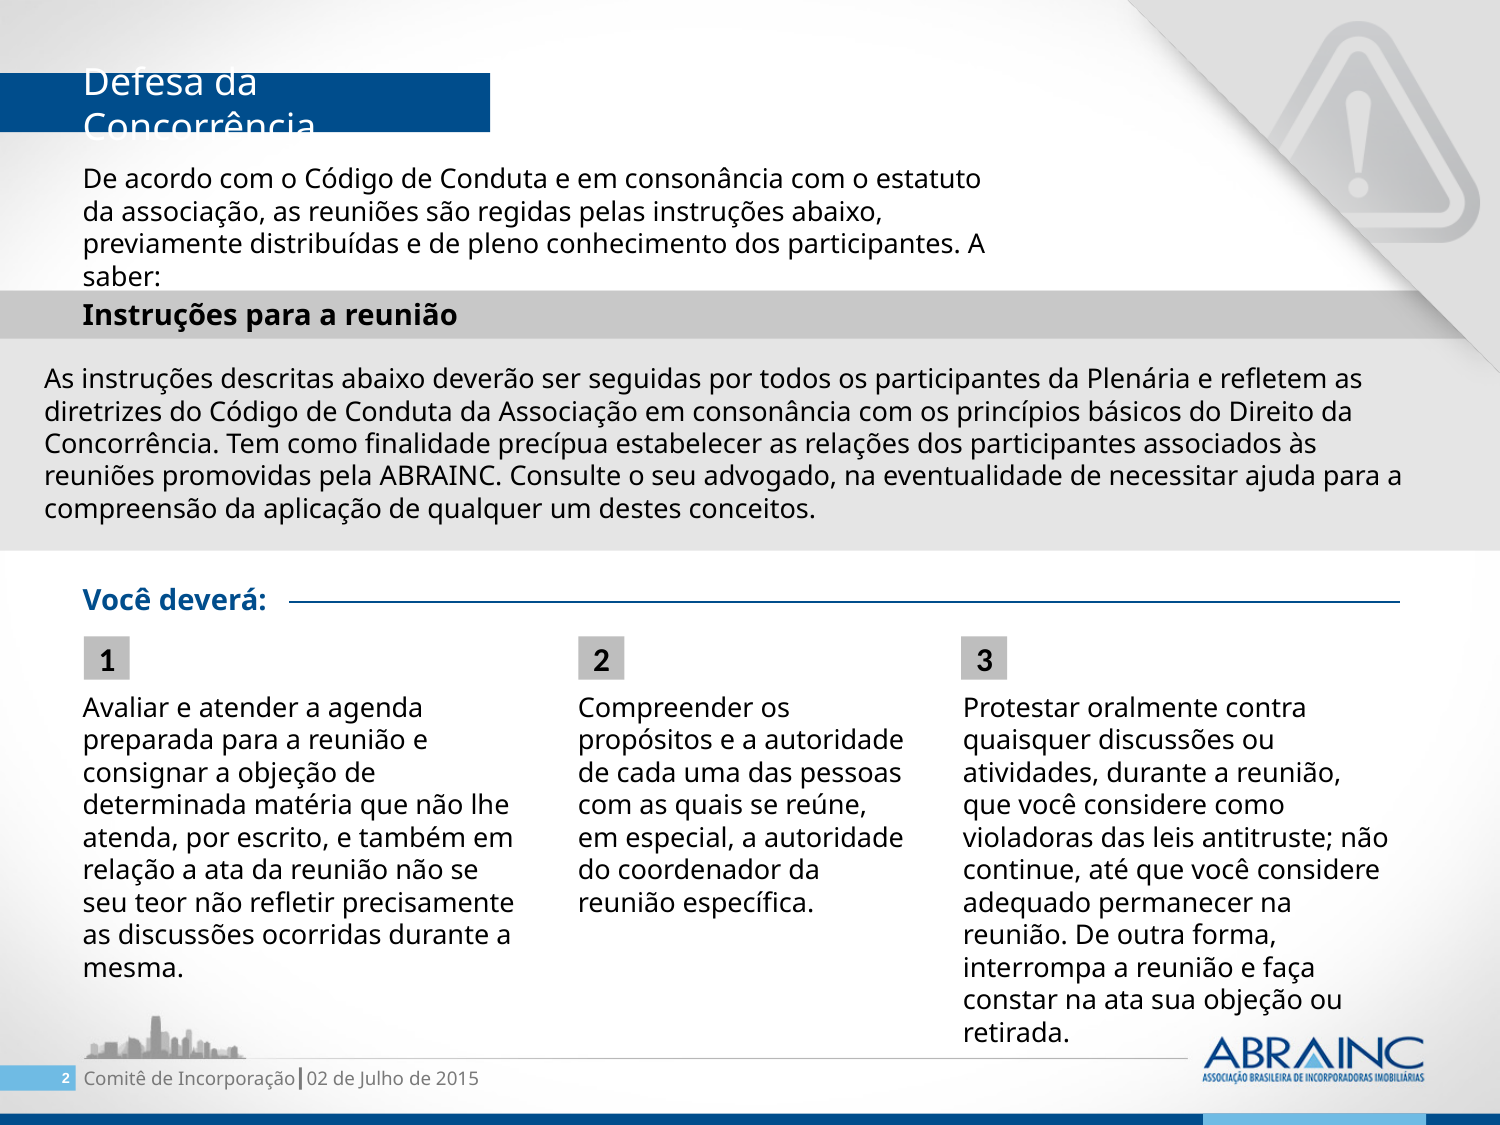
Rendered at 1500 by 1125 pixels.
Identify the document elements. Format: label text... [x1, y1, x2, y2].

text_box 2 [577, 635, 625, 681]
text_box As instruções descritas abaixo deverão ser seguidas por todos os participantes da Plenária e refletem as diretrizes do Código de Conduta da Associação em consonância com os princípios básicos do Direito da Concorrência. Tem como finalidade precípua estabelecer as relações dos participantes associados às reuniões promovidas pela ABRAINC. Consulte o seu advogado, na eventualidade de necessitar ajuda para a compreensão da aplicação de qualquer um destes conceitos. [29, 353, 1436, 532]
text_box 3 [960, 635, 1008, 681]
text_box [0, 340, 1500, 552]
text_box Defesa da Concorrência [0, 72, 491, 133]
text_box Avaliar e atender a agenda preparada para a reunião e consignar a objeção de determinada matéria que não lhe atenda, por escrito, e também em relação a ata da reunião não se seu teor não refletir precisamente as discussões ocorridas durante a mesma. [67, 682, 533, 990]
text_box [0, 290, 1114, 340]
text_box Compreender os propósitos e a autoridade de cada uma das pessoas com as quais se reúne, em especial, a autoridade do coordenador da reunião específica. [563, 682, 922, 925]
text_box Instruções para a reunião [67, 289, 1114, 339]
text_box 1 [83, 635, 131, 681]
text_box De acordo com o Código de Conduta e em consonância com o estatuto da associação, as reuniões são regidas pelas instruções abaixo, previamente distribuídas e de pleno conhecimento dos participantes. A saber: [67, 154, 1010, 289]
picture [0, 552, 1500, 1113]
text_box Protestar oralmente contra quaisquer discussões ou atividades, durante a reunião, que você considere como violadoras das leis antitruste; não continue, até que você considere adequado permanecer na reunião. De outra forma, interrompa a reunião e faça constar na ata sua objeção ou retirada. [948, 682, 1410, 1055]
text_box Você deverá: [67, 574, 325, 624]
picture [0, 0, 1500, 386]
